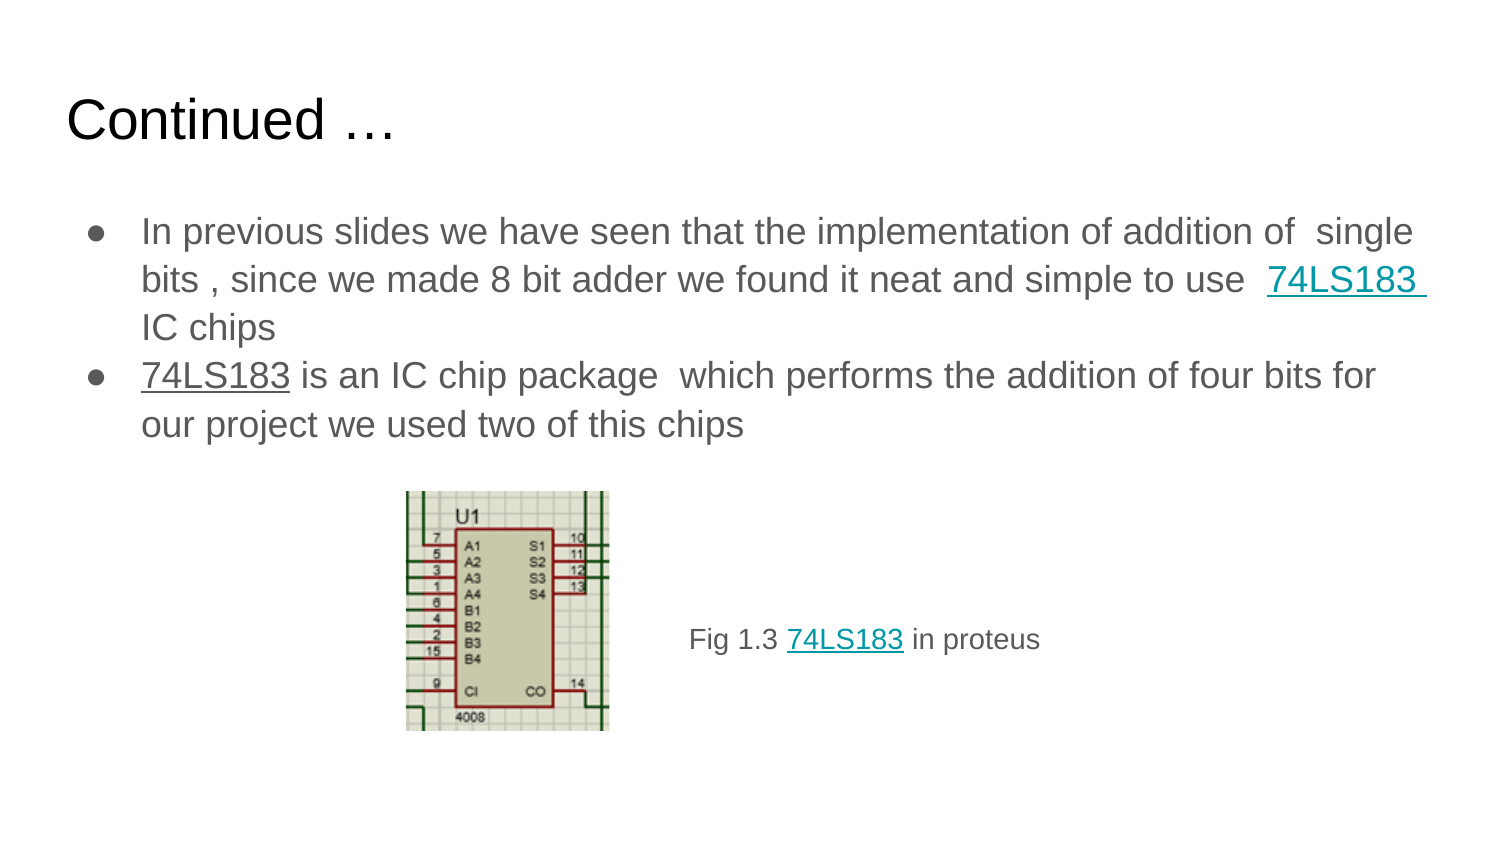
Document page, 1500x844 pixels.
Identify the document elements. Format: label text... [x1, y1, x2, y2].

picture [405, 491, 610, 732]
list In previous slides we have seen that the implementation of addition of single bits , since we made 8 bit adder we found it neat and simple to use 74LS183 IC chips 74LS183 is an IC chip package which performs the addition of four bits for our project we used two of this chips Fig 1.3 74LS183 in proteus [51, 189, 1449, 750]
title Continued … [51, 72, 1449, 167]
